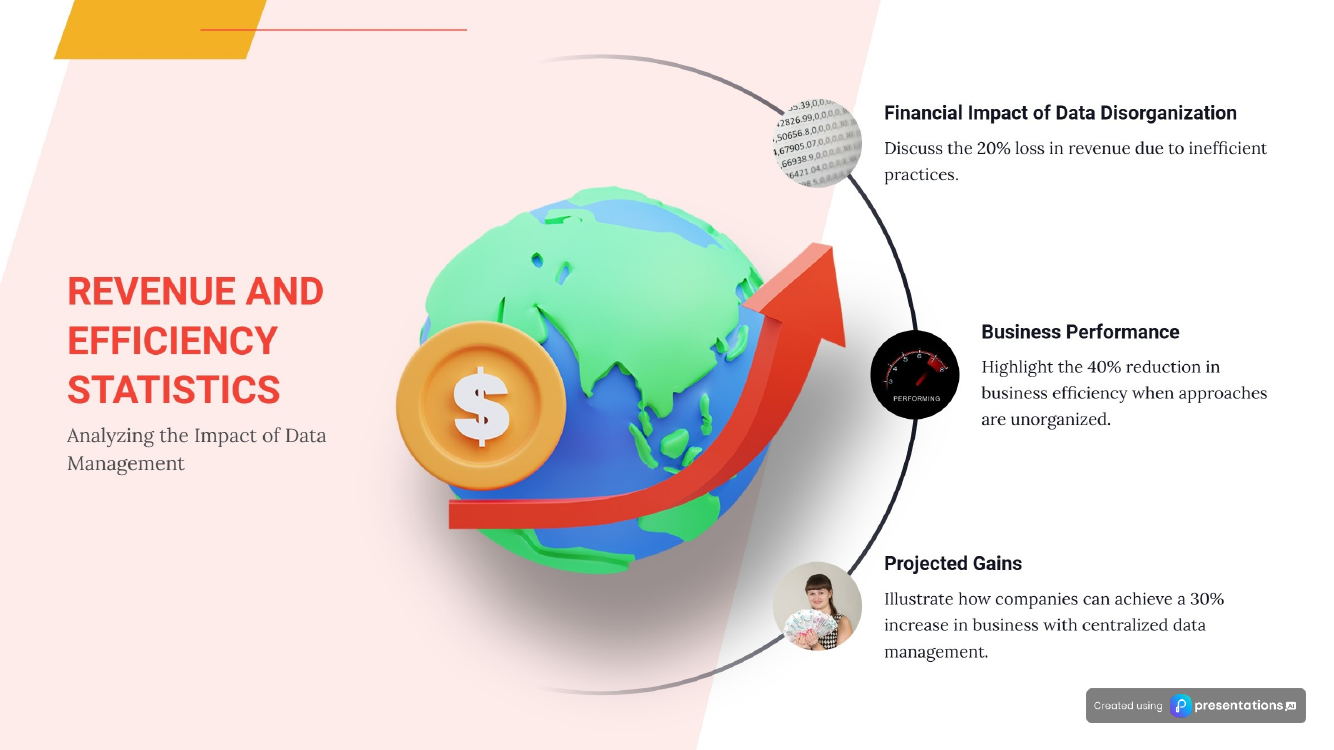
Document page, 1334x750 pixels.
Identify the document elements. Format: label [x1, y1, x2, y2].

text_box [0, 0, 1306, 750]
